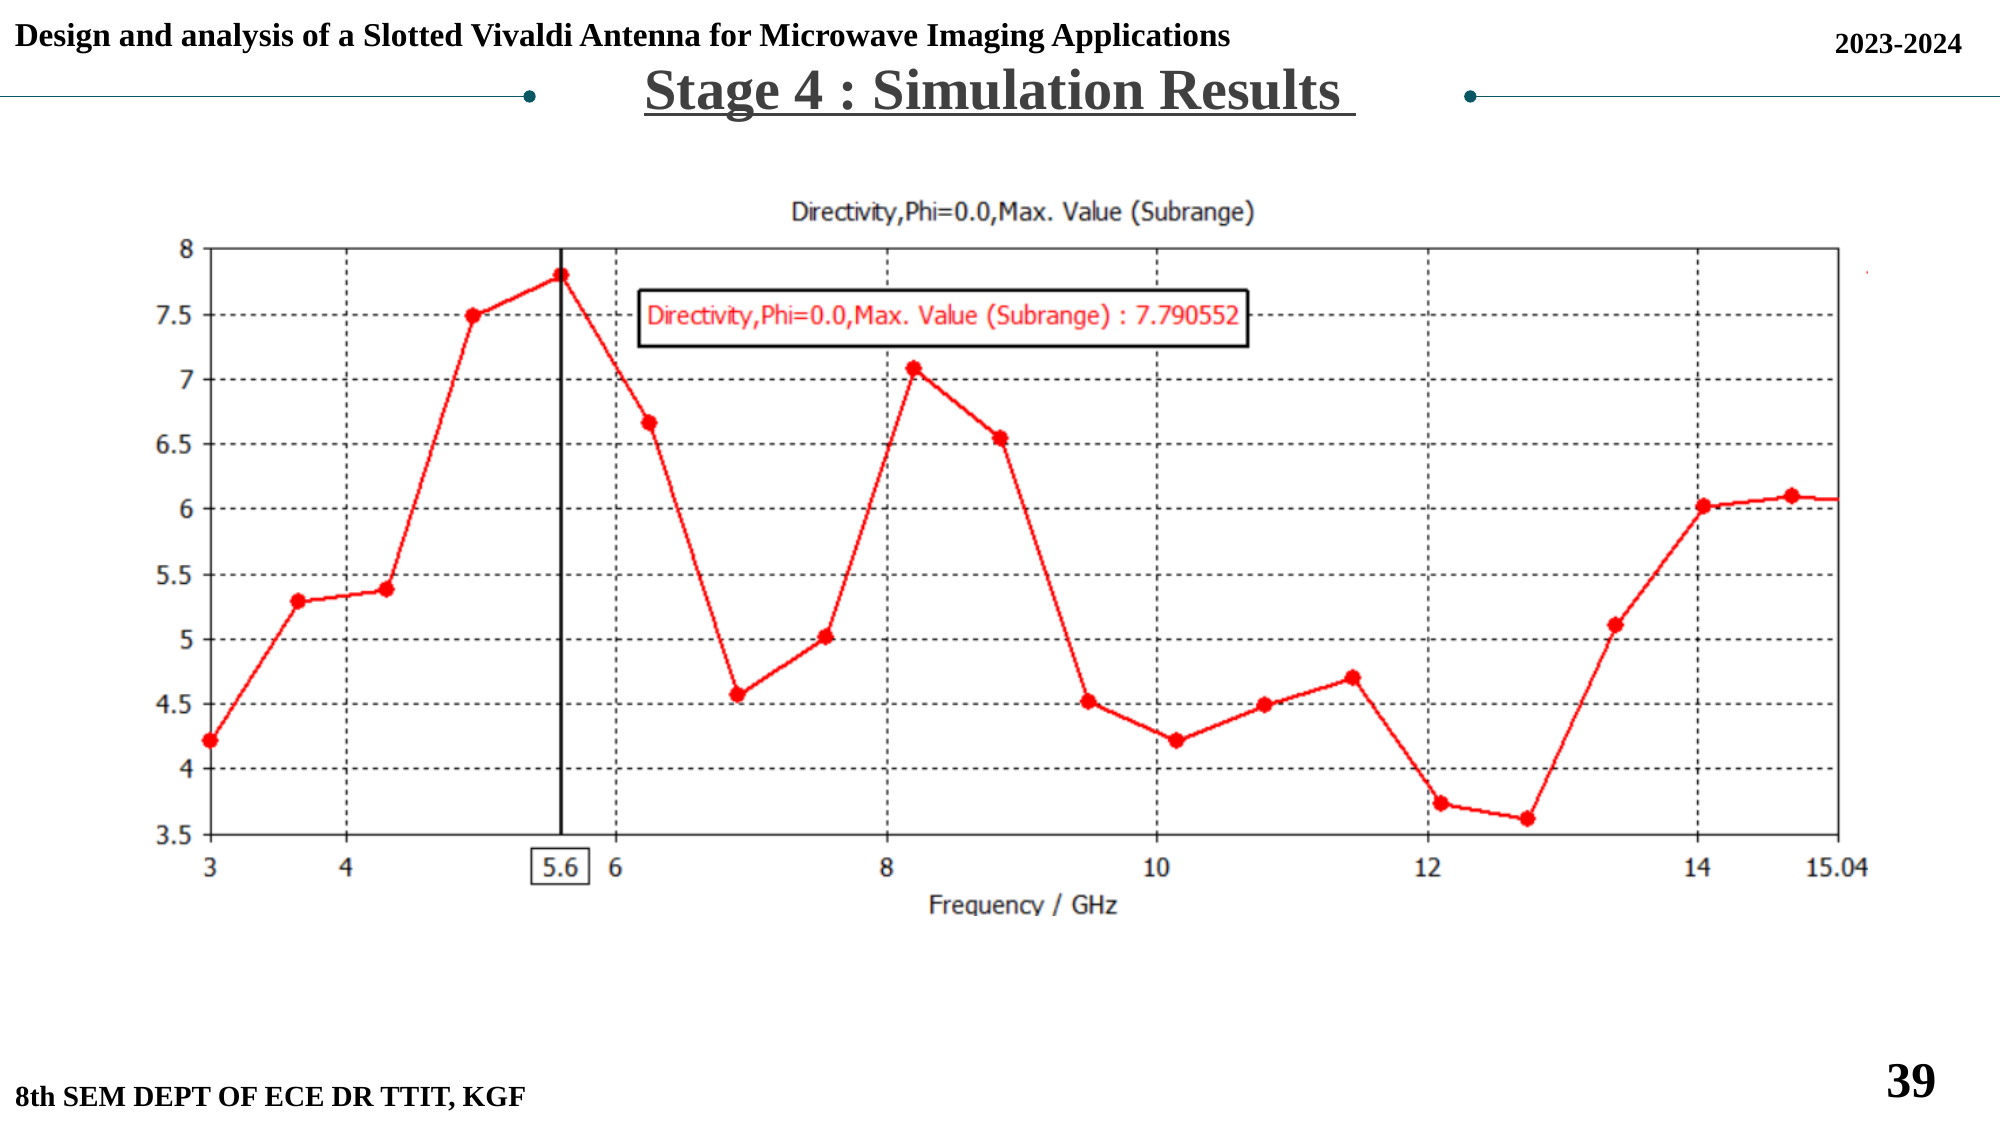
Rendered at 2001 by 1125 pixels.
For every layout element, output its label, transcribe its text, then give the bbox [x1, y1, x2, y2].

picture [131, 182, 1868, 916]
text_box Stage 4 : Simulation Results [37, 58, 1963, 122]
text_box 2023-2024 [1819, 17, 1997, 67]
text_box Design and analysis of a Slotted Vivaldi Antenna for Microwave Imaging Applications [0, 0, 1273, 61]
footer 8th SEM DEPT OF ECE DR TTIT, KGF [0, 1065, 1095, 1125]
slide_number 39 [1501, 1047, 1952, 1108]
